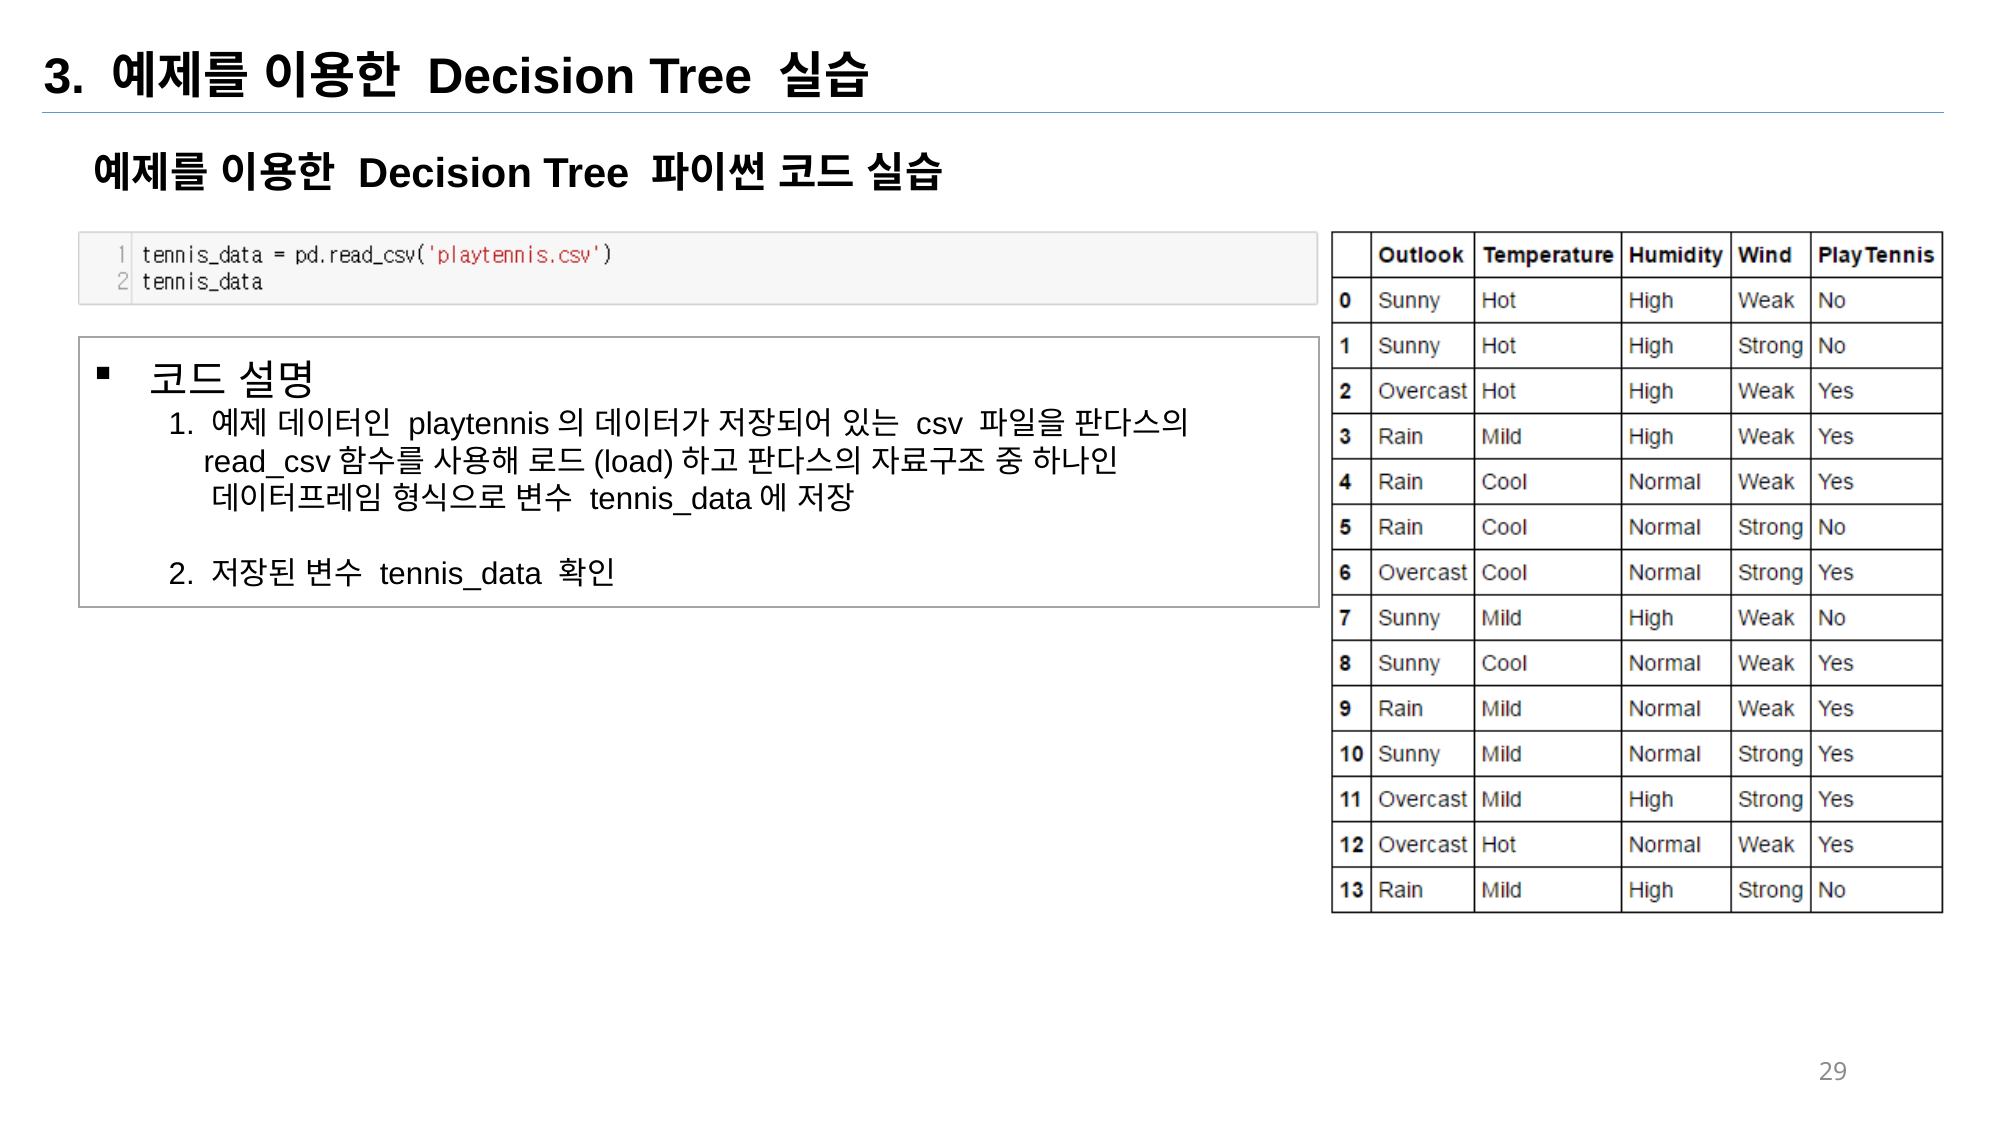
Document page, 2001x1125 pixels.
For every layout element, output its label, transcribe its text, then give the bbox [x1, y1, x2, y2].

picture [78, 230, 1320, 307]
text_box 코드 설명 1. 예제 데이터인 playtennis의 데이터가 저장되어 있는 csv 파일을 판다스의 read_csv함수를 사용해 로드(load)하고 판다스의 자료구조 중 하나인 데이터프레임 형식으로 변수 tennis_data에 저장 2. 저장된 변수 tennis_data 확인 [78, 336, 1320, 608]
text_box 예제를 이용한 Decision Tree 파이썬 코드 실습 [78, 138, 1452, 204]
text_box 3. 예제를 이용한 Decision Tree 실습 [28, 36, 1402, 112]
slide_number 29 [1412, 1042, 1863, 1103]
picture [1330, 230, 1945, 915]
